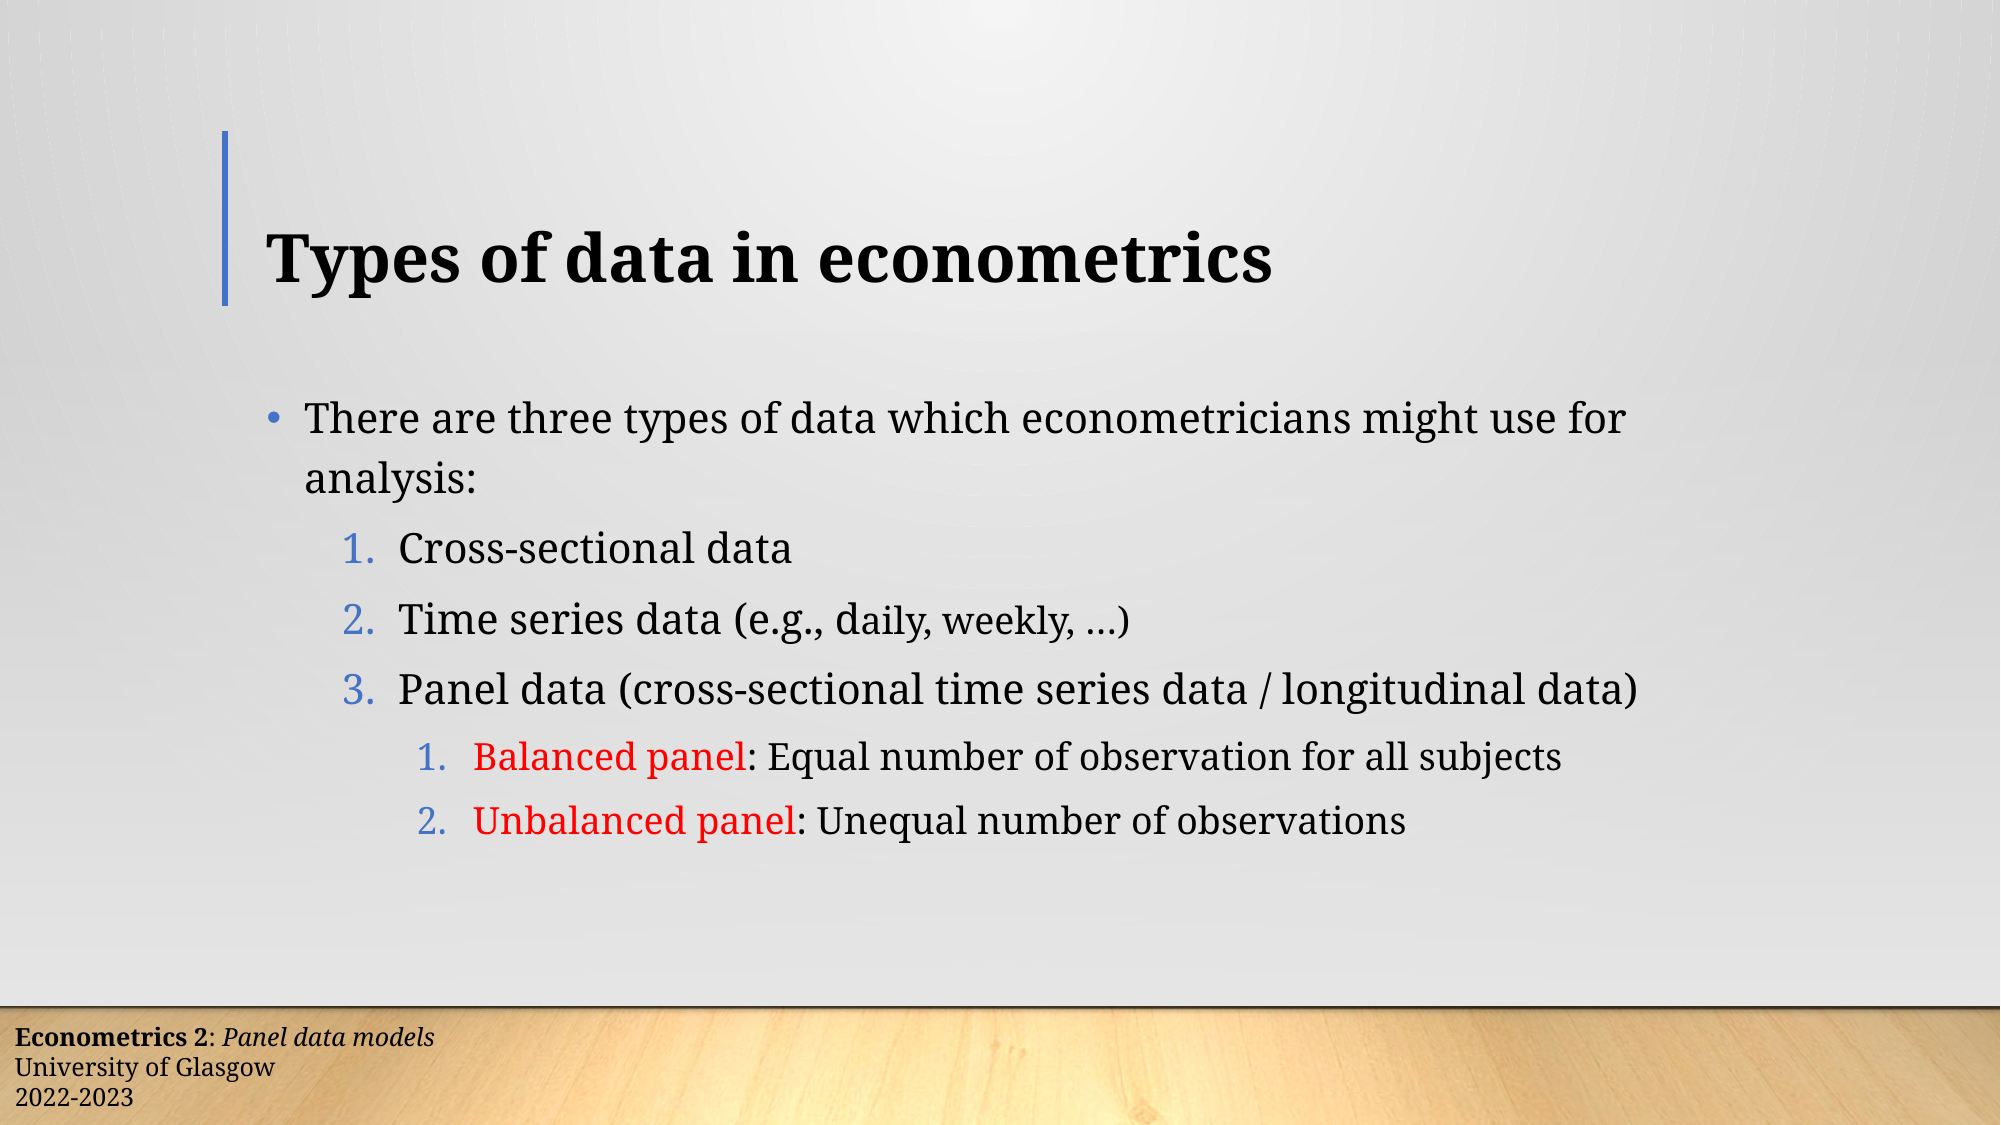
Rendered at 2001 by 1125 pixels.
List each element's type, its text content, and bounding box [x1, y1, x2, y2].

text_box Econometrics 2: Panel data models University of Glasgow 2022-2023 [0, 1013, 544, 1119]
picture [0, 1006, 2000, 1125]
title Types of data in econometrics [251, 131, 1814, 305]
list There are three types of data which econometricians might use for analysis: Cross-sectional data Time series data (e.g., daily, weekly, …) Panel data (cross-sectional time series data / longitudinal data) Balanced panel: Equal number of observation for all subjects Unbalanced panel: Unequal number of observations [251, 374, 1814, 925]
